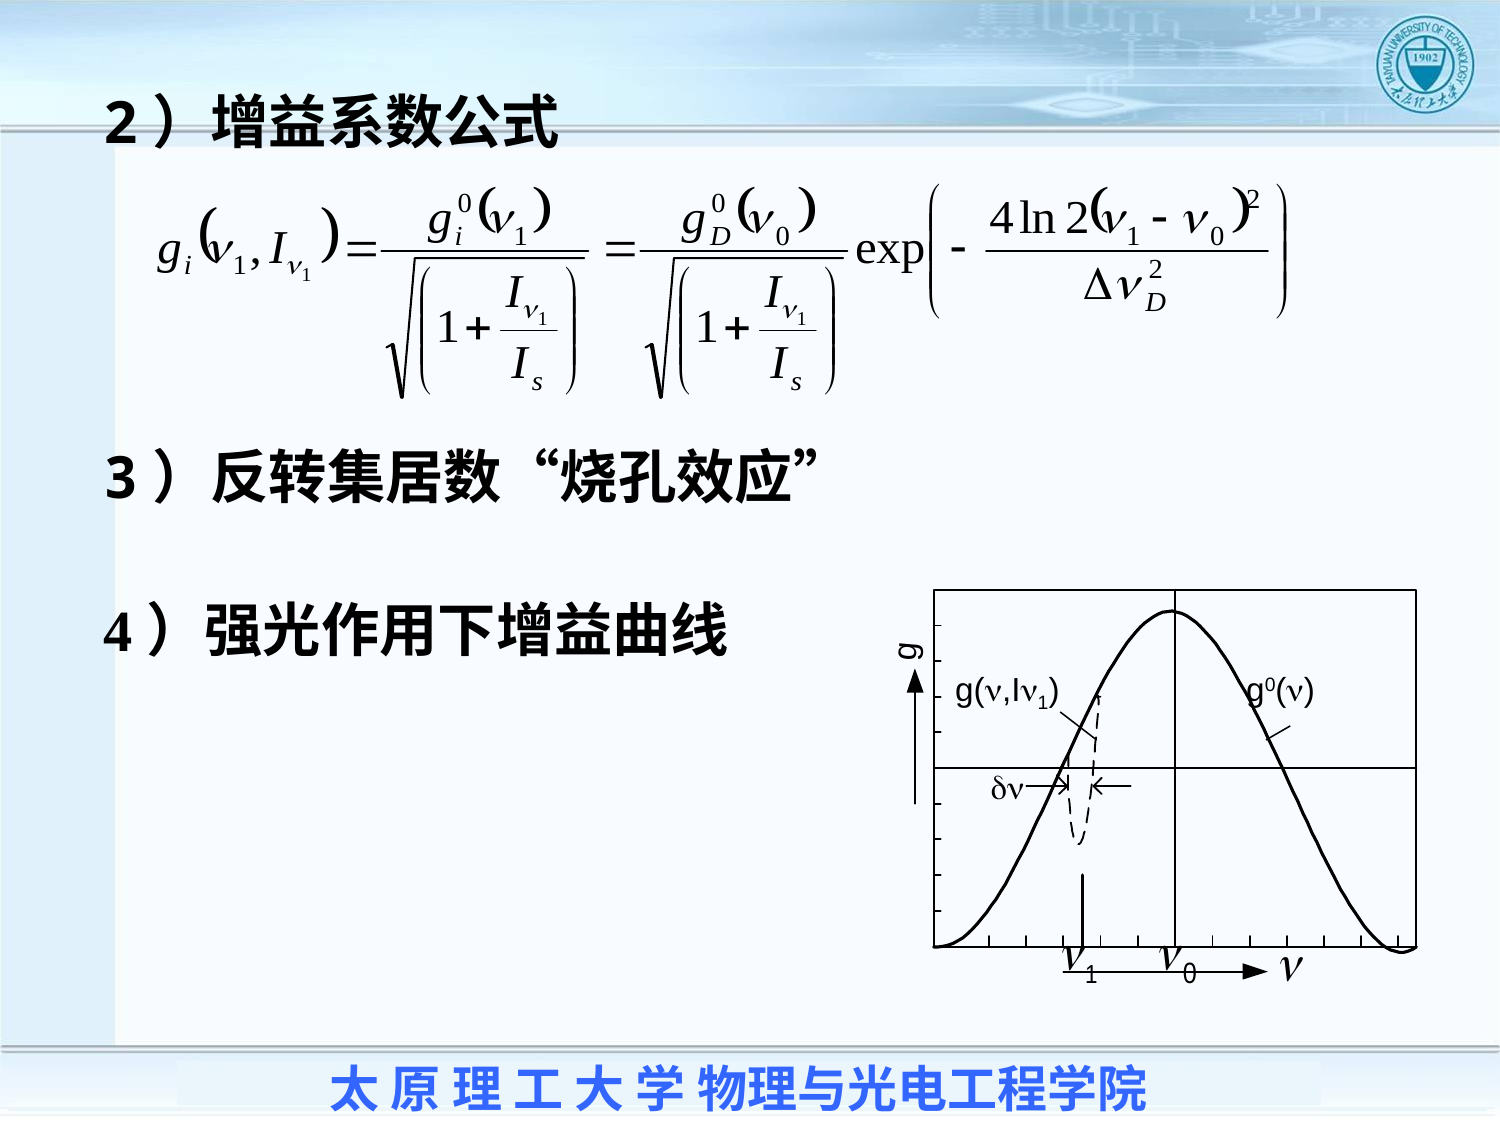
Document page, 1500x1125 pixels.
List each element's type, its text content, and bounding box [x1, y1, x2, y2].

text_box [147, 172, 1301, 409]
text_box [879, 585, 1424, 994]
picture [0, 0, 1500, 1123]
text_box 2）增益系数公式 [88, 78, 1412, 163]
text_box 4）强光作用下增益曲线 [88, 586, 809, 671]
text_box 3）反转集居数“烧孔效应” [88, 432, 1412, 518]
